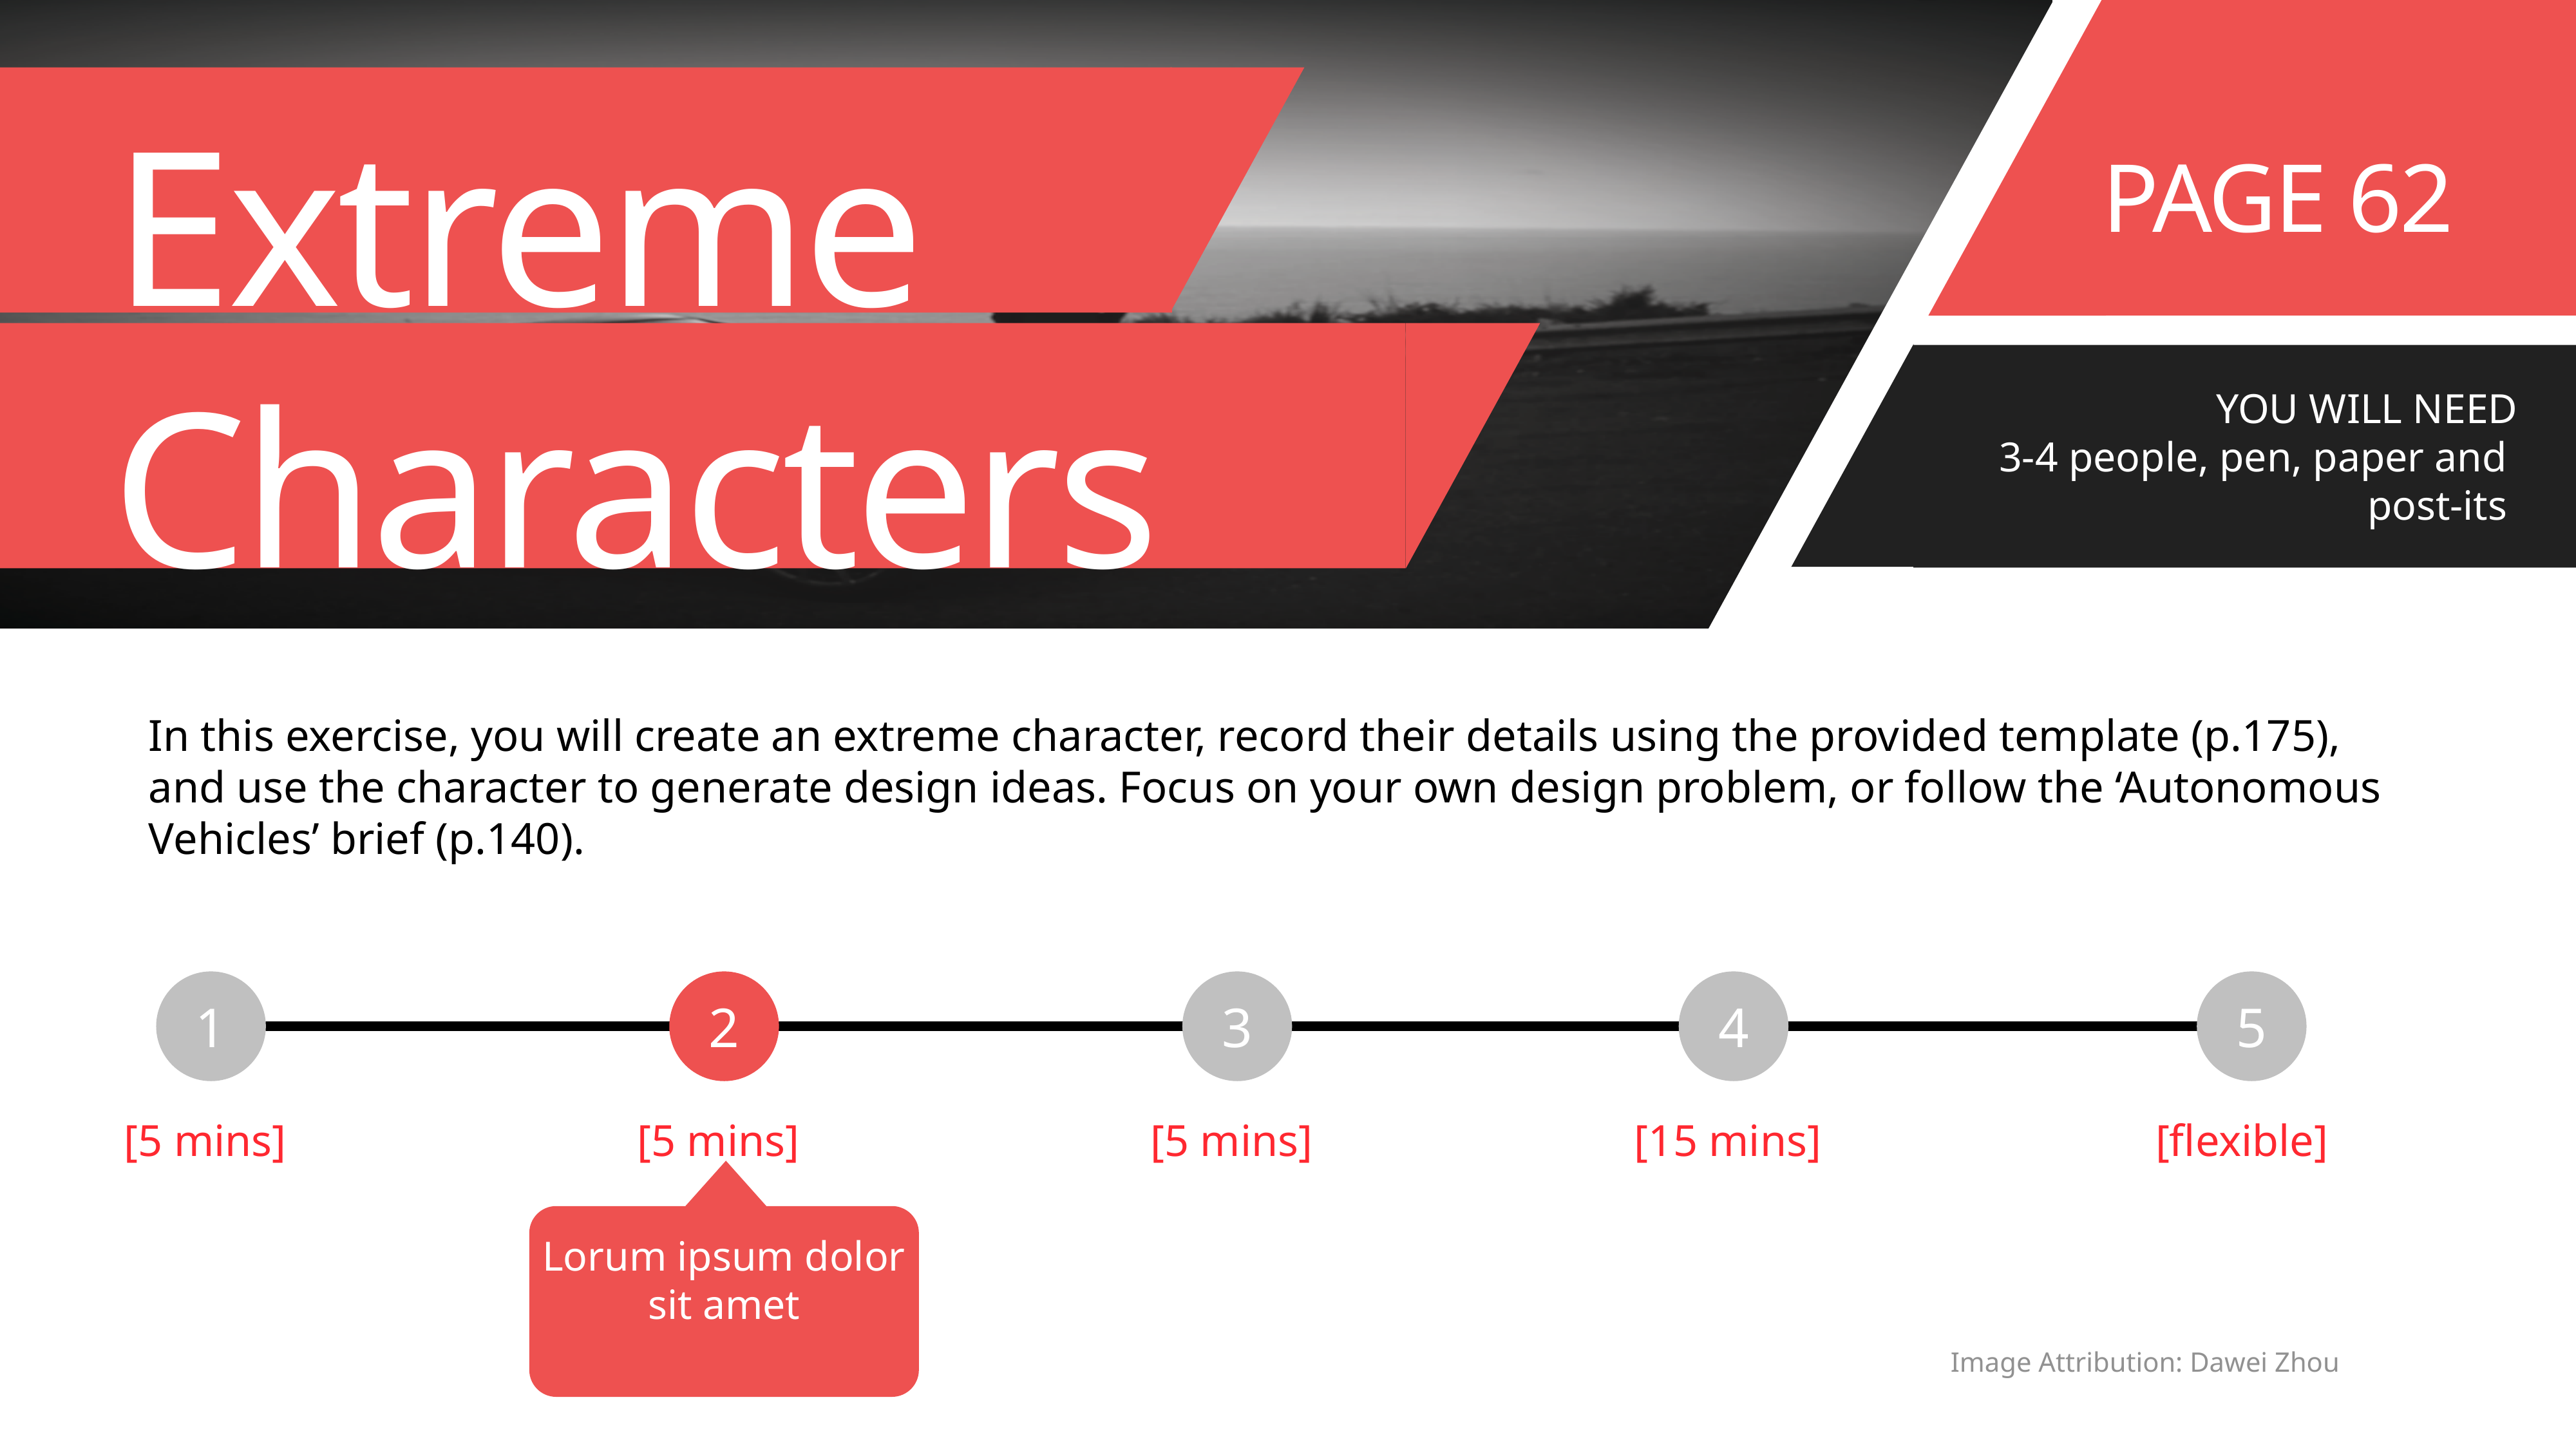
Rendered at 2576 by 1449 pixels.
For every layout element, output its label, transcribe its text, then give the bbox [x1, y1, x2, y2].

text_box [0, 0, 2576, 1385]
text_box Lorum ipsum dolor sit amet [534, 1385, 914, 1397]
